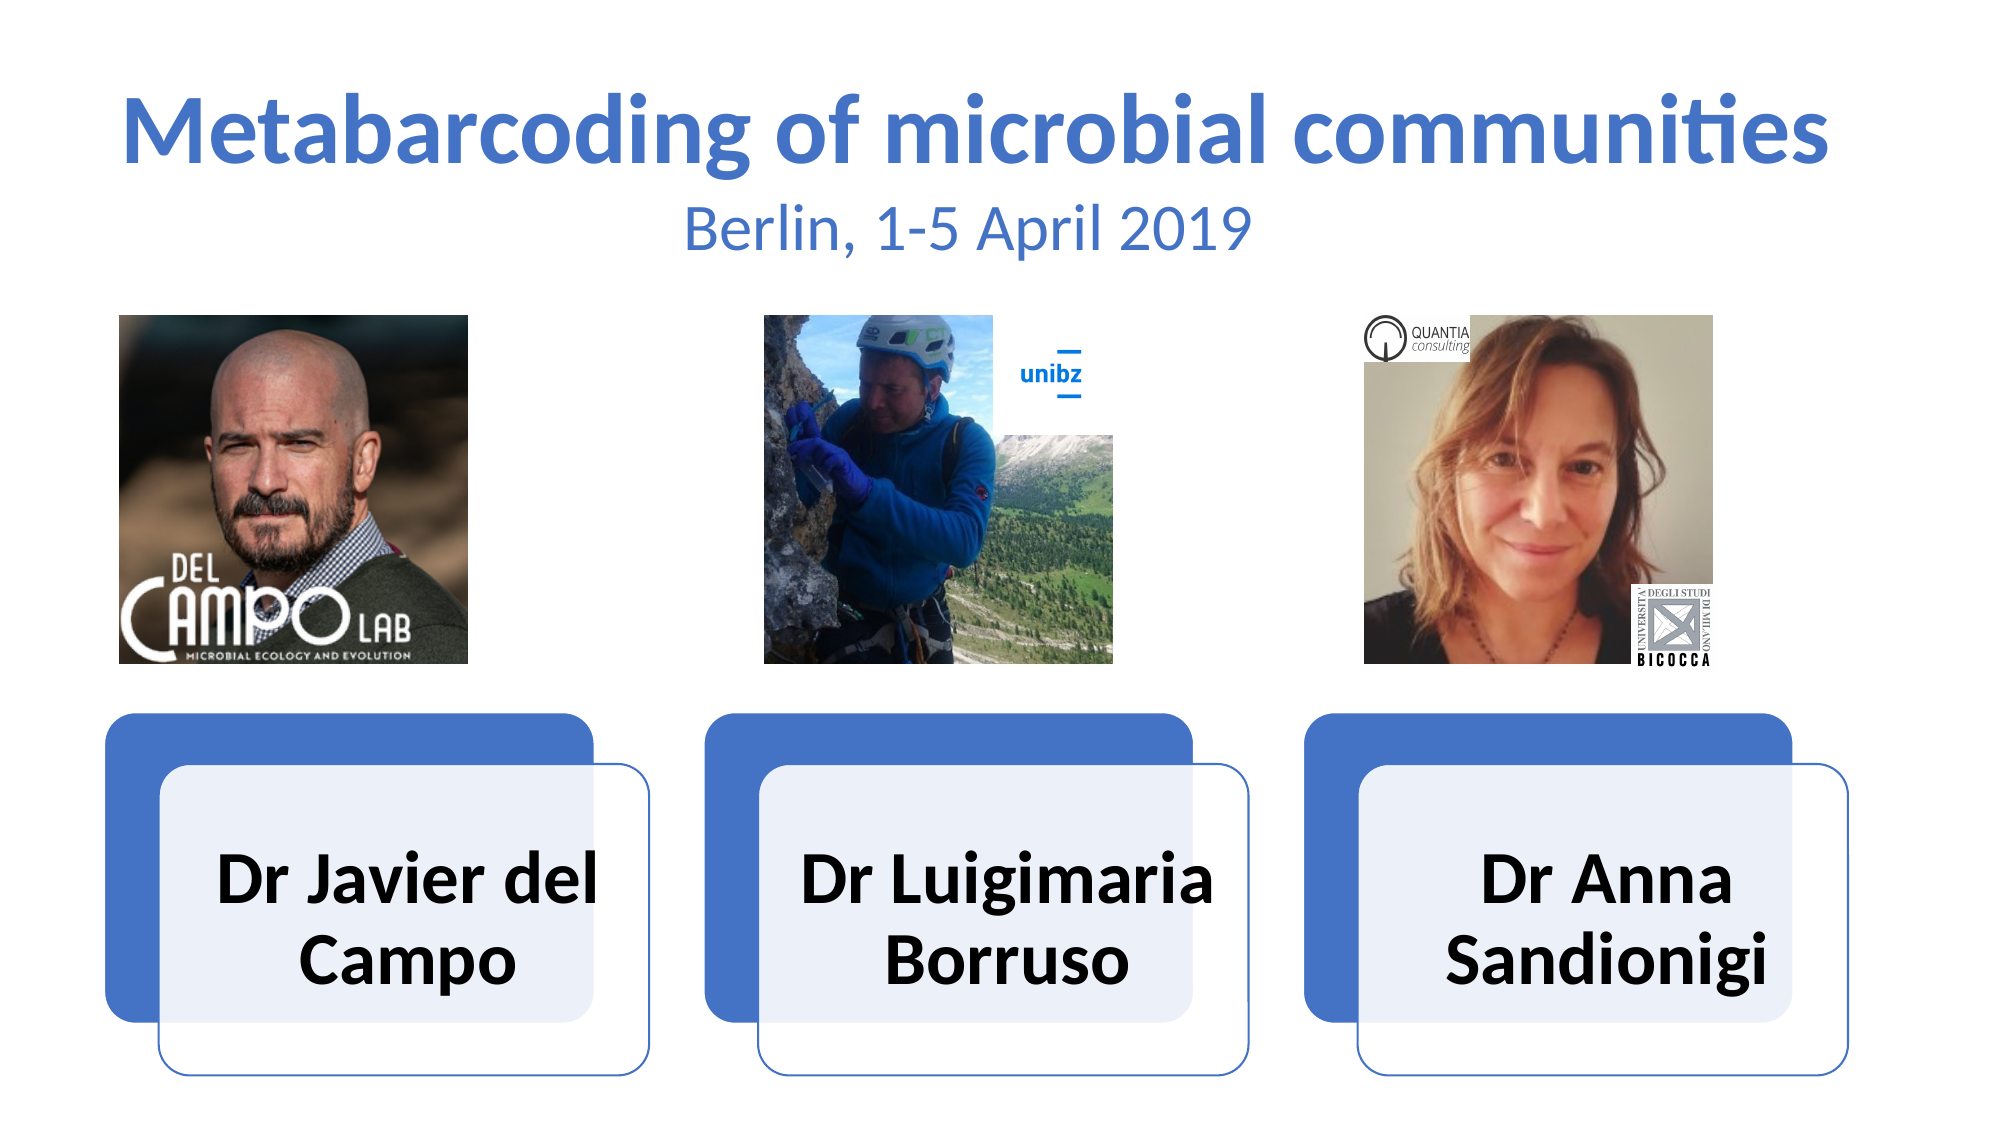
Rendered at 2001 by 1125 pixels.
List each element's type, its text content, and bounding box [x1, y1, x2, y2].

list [104, 635, 1848, 1125]
text_box Metabarcoding of microbial communities Berlin, 1-5 April 2019 [71, 56, 1881, 431]
picture [1364, 315, 1718, 670]
picture [119, 315, 468, 664]
picture [764, 315, 1113, 664]
